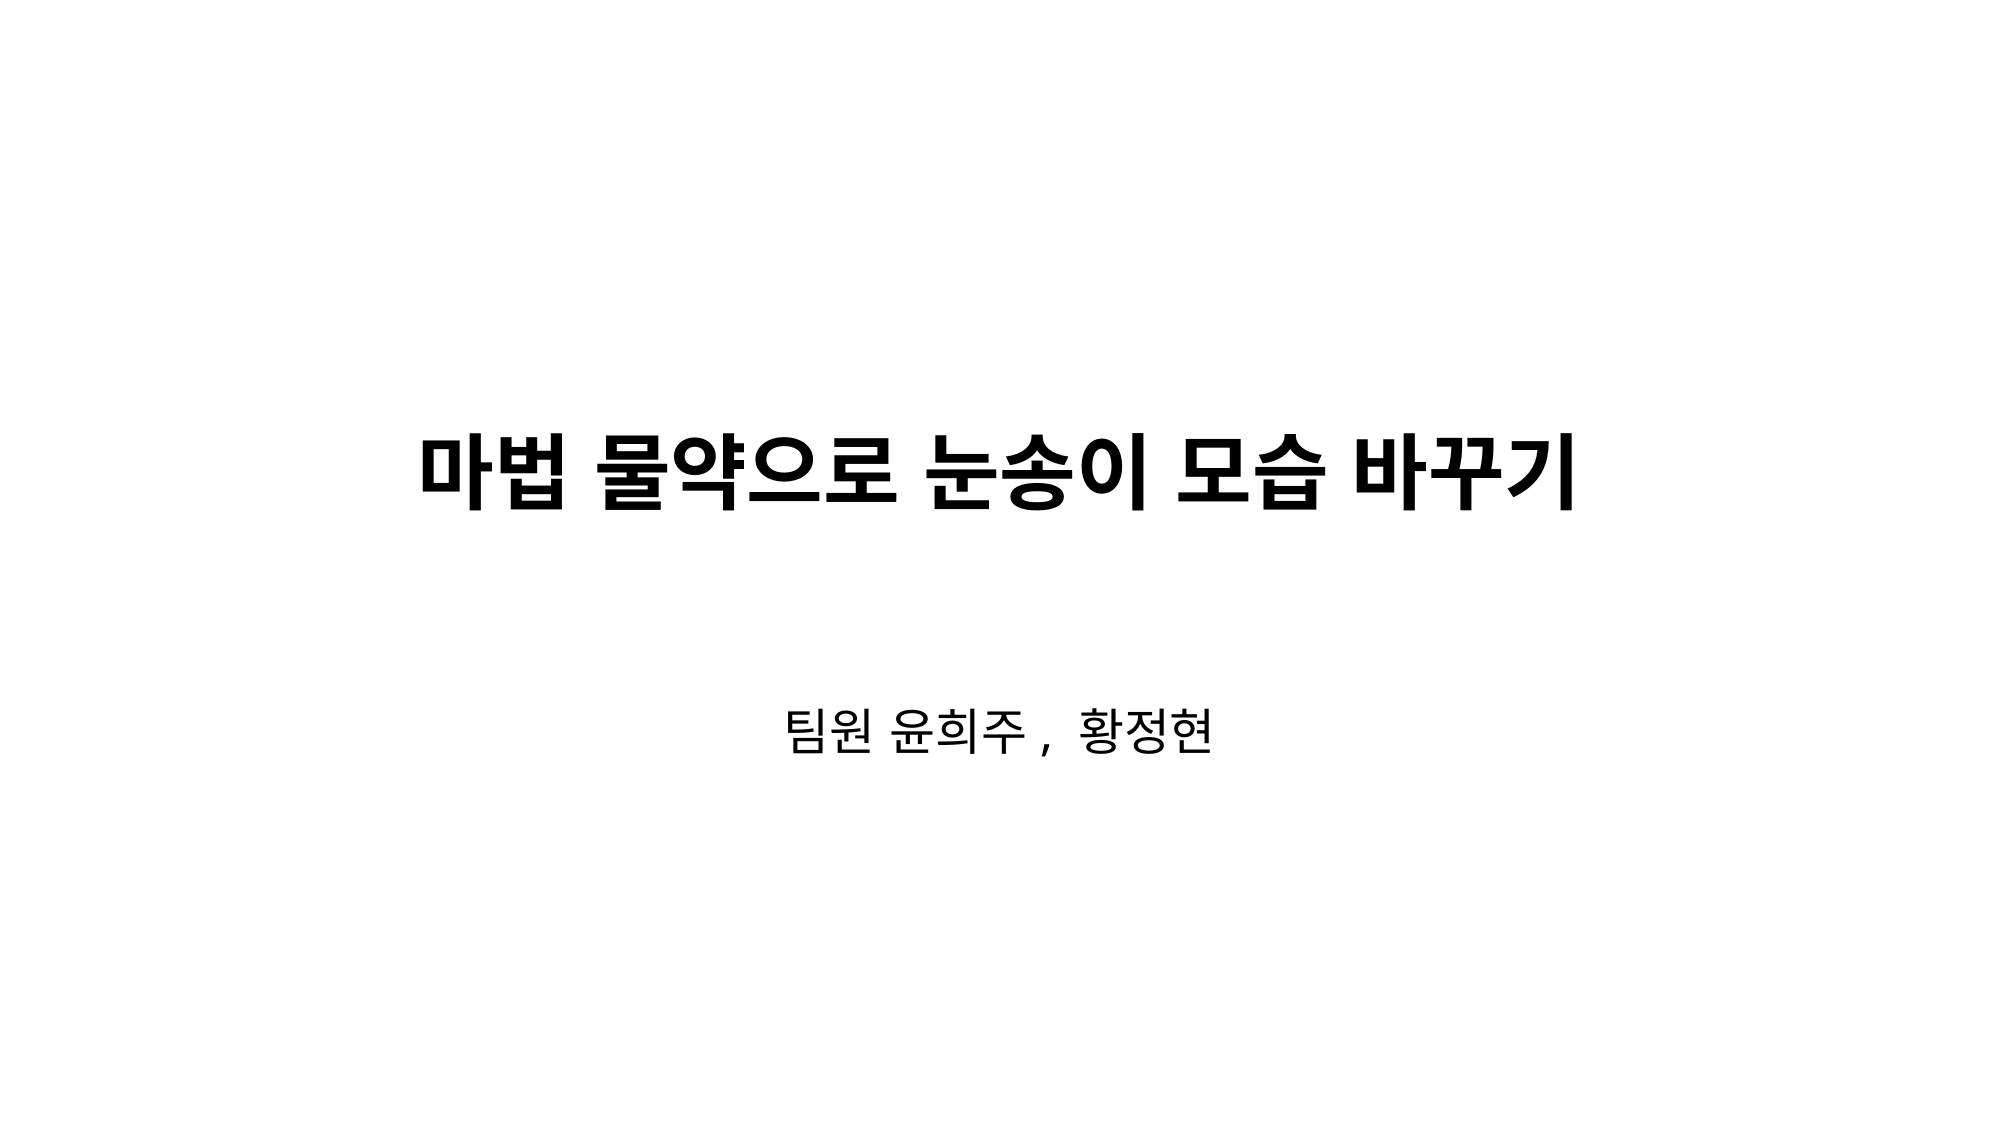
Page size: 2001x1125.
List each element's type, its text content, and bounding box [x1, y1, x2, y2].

title 마법 물약으로 눈송이 모습 바꾸기 [249, 184, 1750, 530]
subtitle 팀원 윤희주, 황정현 [249, 699, 1750, 863]
